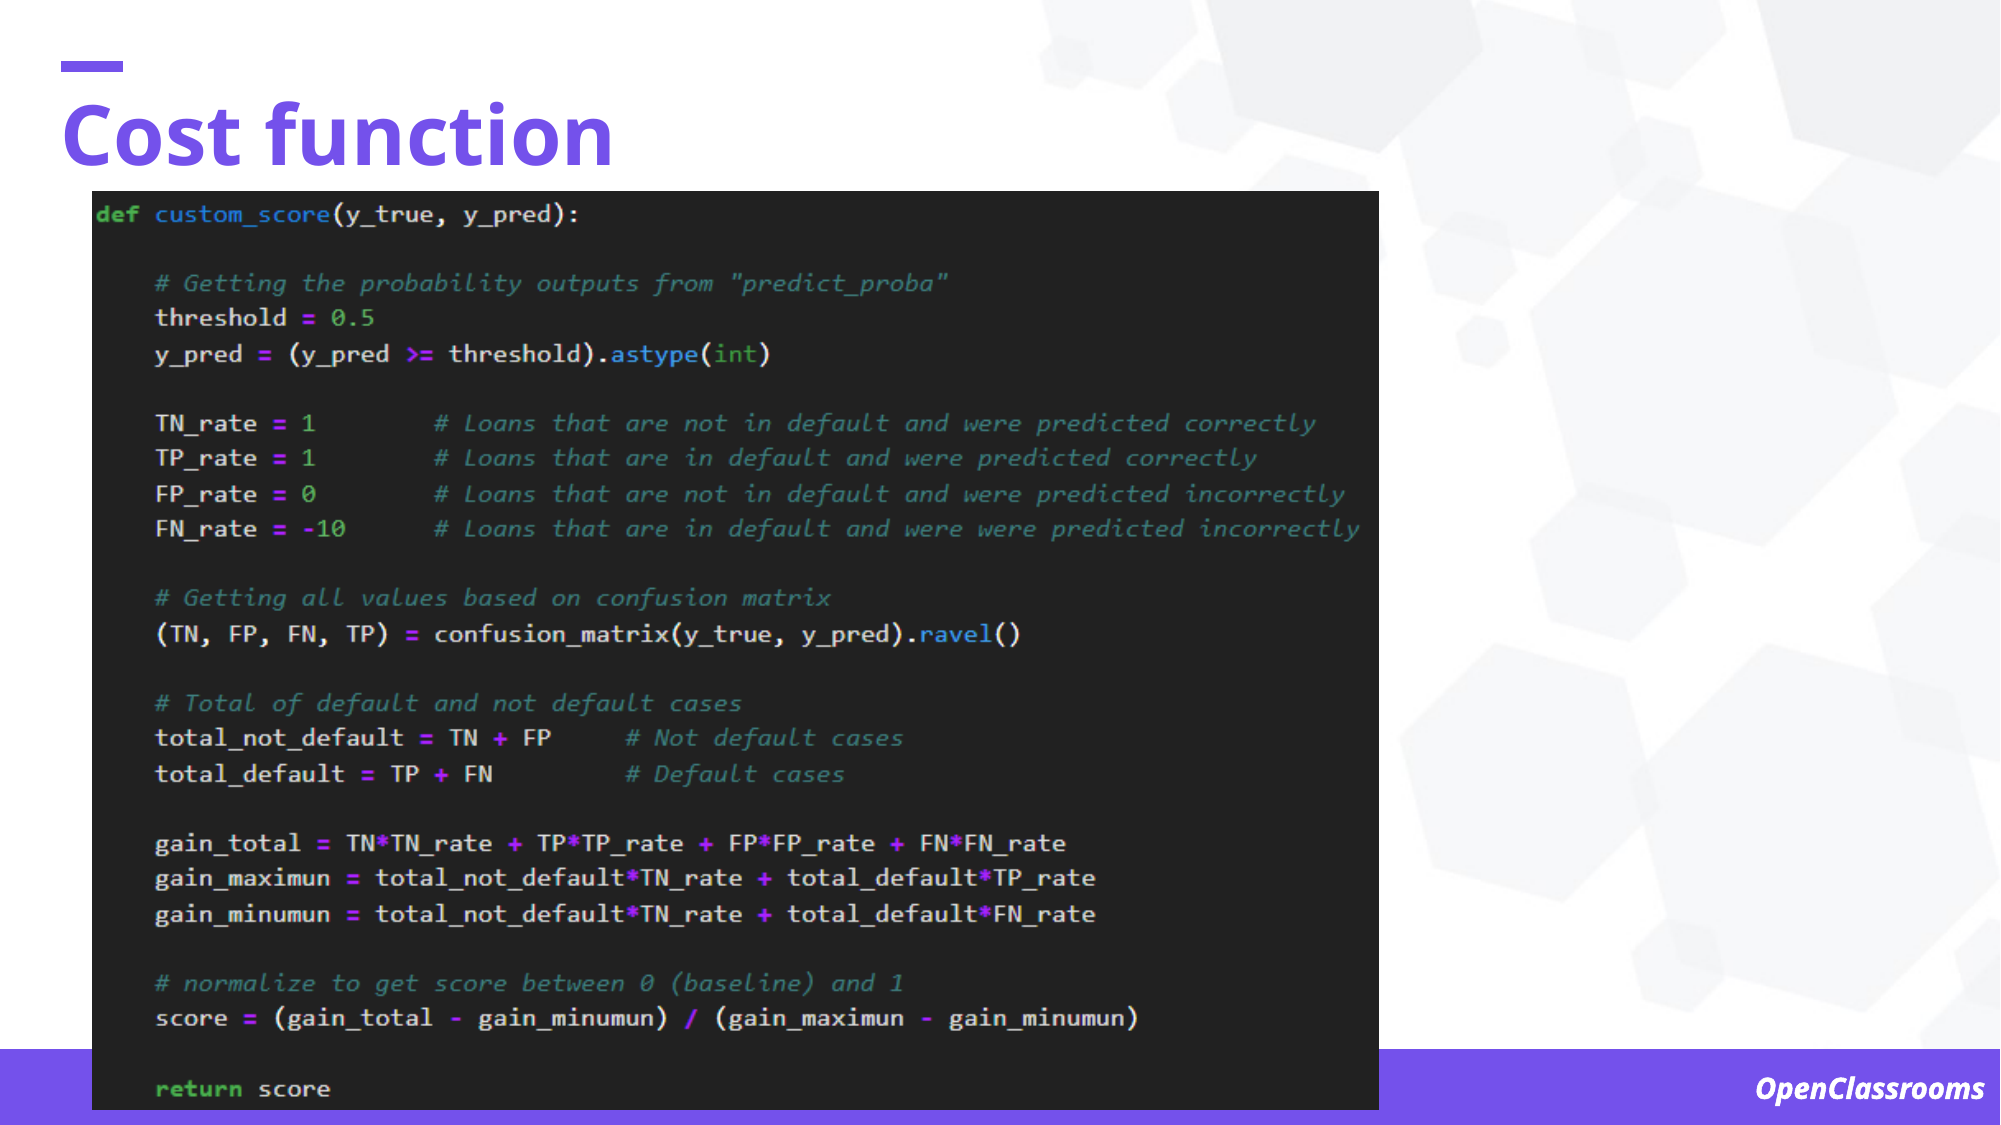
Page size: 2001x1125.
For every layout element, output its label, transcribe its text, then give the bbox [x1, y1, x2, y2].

text_box [0, 1049, 2000, 1125]
text_box OpenClassrooms [1729, 1062, 2000, 1112]
picture [0, 0, 2001, 1125]
text_box Cost function [45, 70, 1597, 206]
text_box [61, 61, 123, 72]
